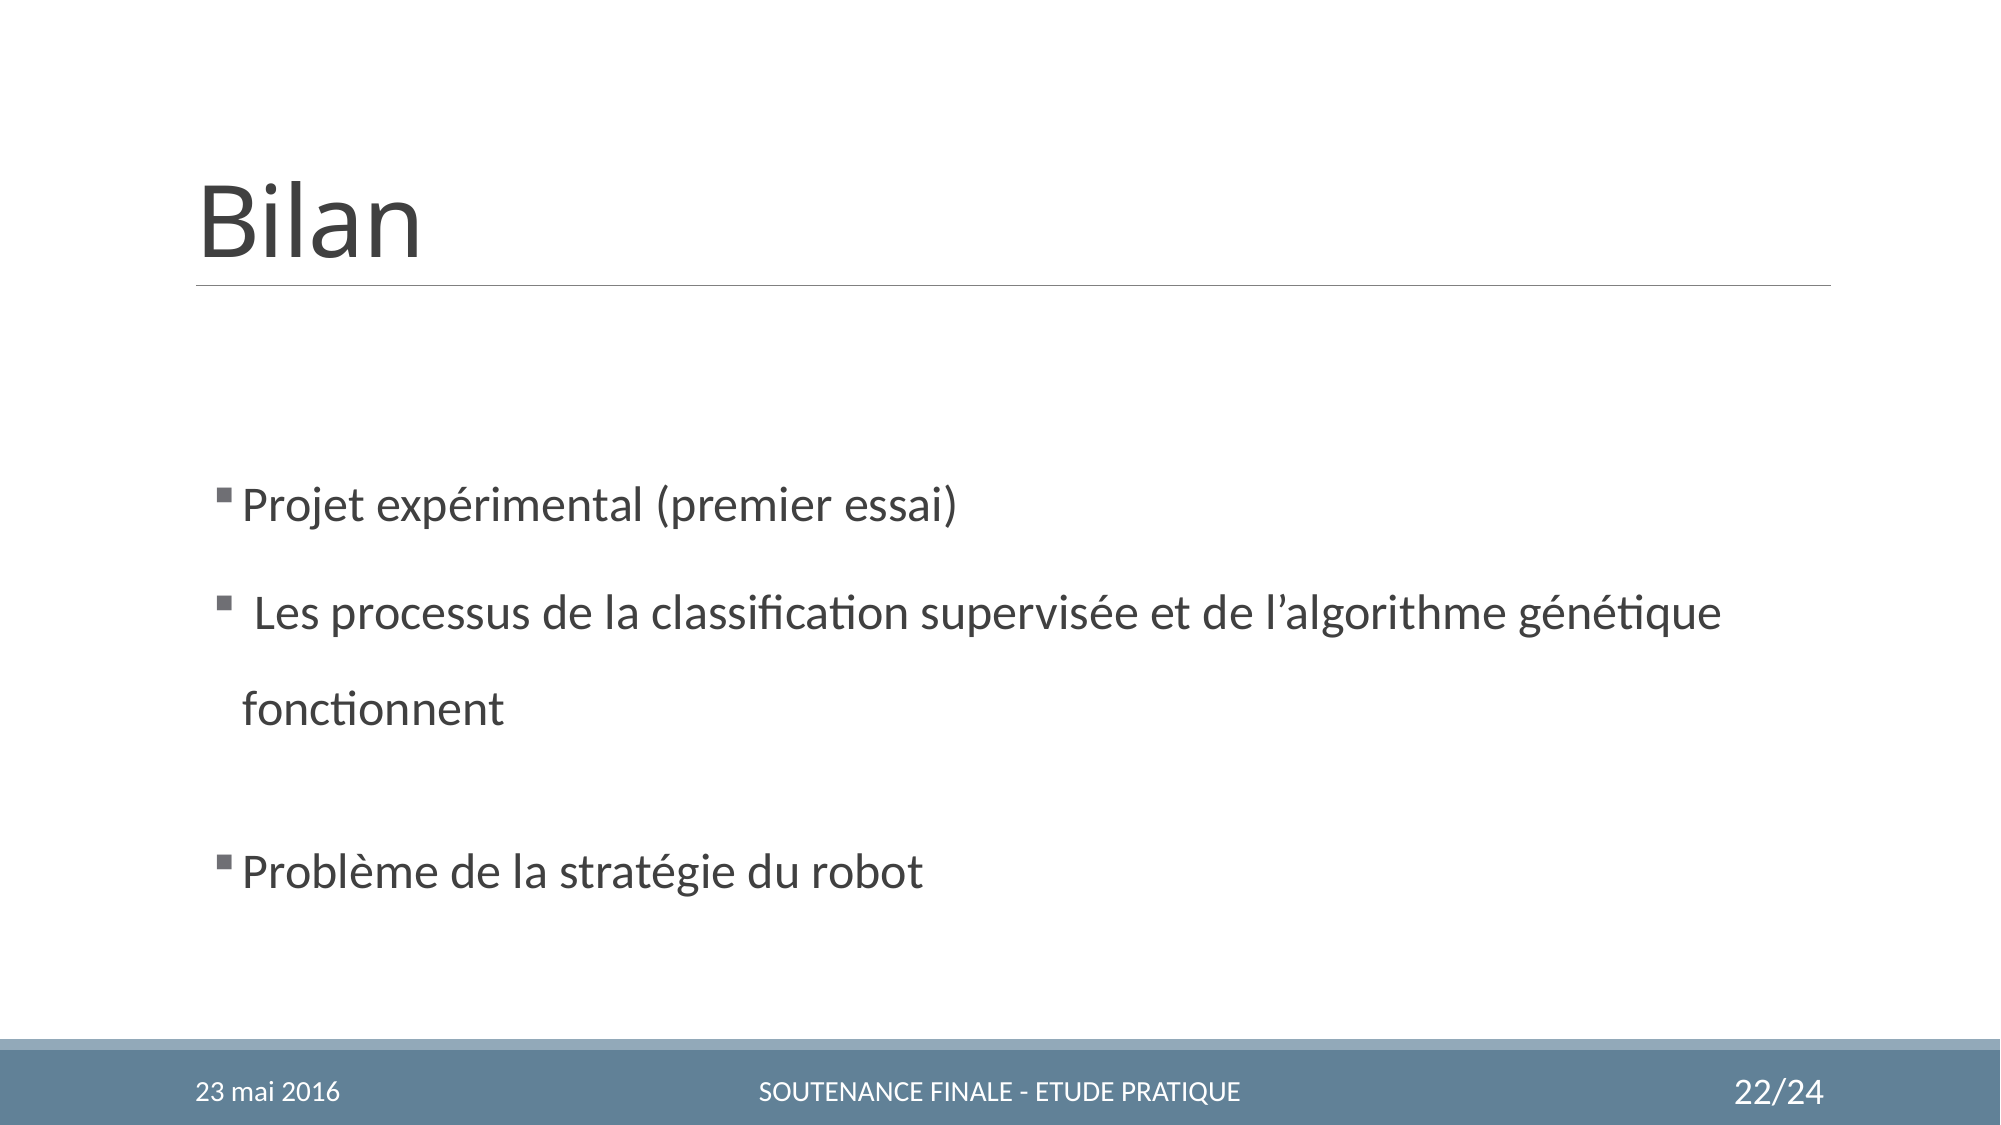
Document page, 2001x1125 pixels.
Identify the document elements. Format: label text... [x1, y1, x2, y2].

slide_number 22/24 [1624, 1059, 1840, 1120]
title Bilan [180, 47, 1830, 285]
footer Soutenance Finale - Etude pratique [604, 1059, 1396, 1120]
slide_number 23 mai 2016 [180, 1059, 586, 1120]
list Projet expérimental (premier essai) Les processus de la classification supervisée et de l’algorithme génétique fonctionnent Problème de la stratégie du robot [180, 373, 1840, 1000]
